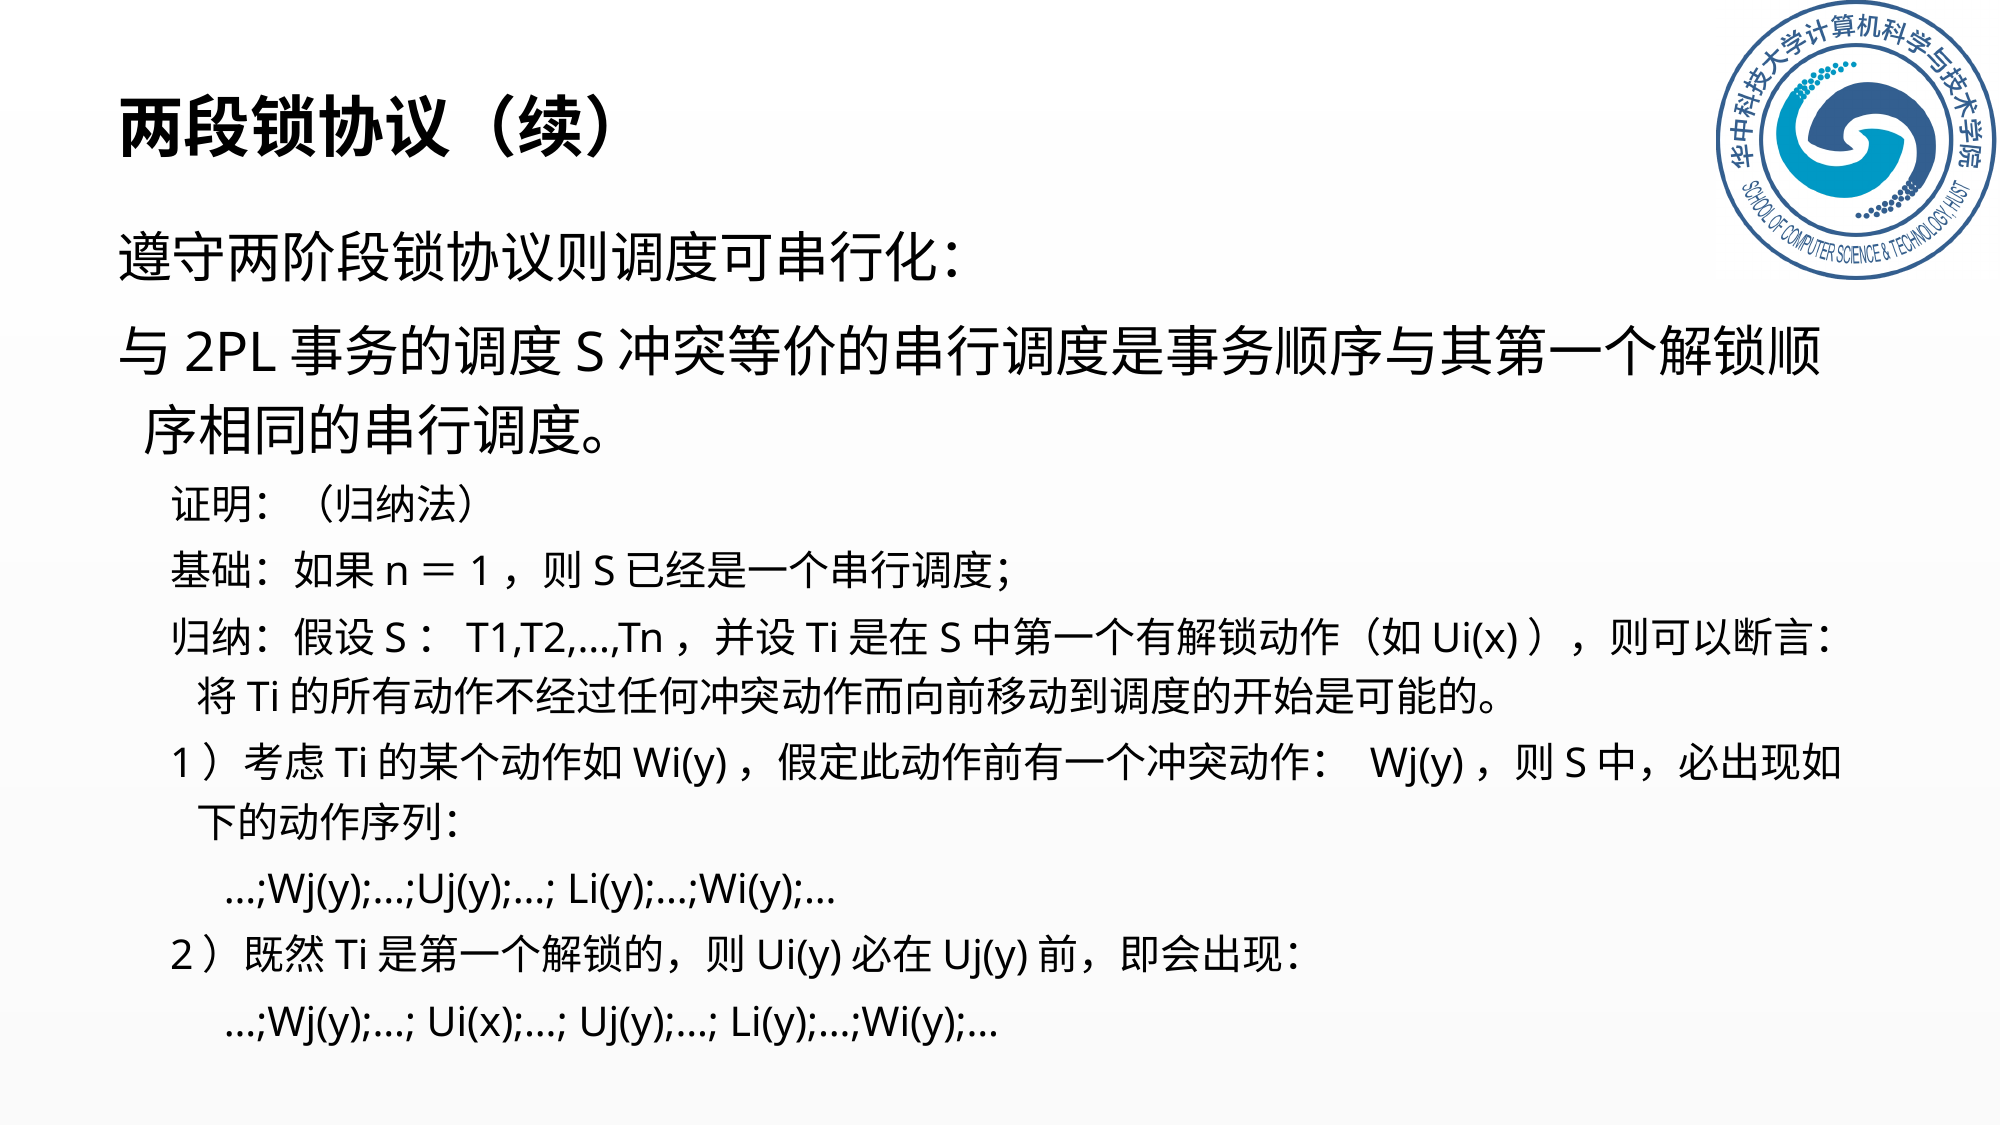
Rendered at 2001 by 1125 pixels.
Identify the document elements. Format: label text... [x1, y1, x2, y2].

list 遵守两阶段锁协议则调度可串行化： 与2PL事务的调度S冲突等价的串行调度是事务顺序与其第一个解锁顺序相同的串行调度。 证明：（归纳法） 基础：如果n＝1，则S已经是一个串行调度； 归纳：假设S：T1,T2,…,Tn，并设Ti是在S中第一个有解锁动作（如Ui(x)），则可以断言：将Ti的所有动作不经过任何冲突动作而向前移动到调度的开始是可能的。 1）考虑Ti的某个动作如Wi(y)，假定此动作前有一个冲突动作： Wj(y)，则S中，必出现如下的动作序列： …;Wj(y);…;Uj(y);…; Li(y);…;Wi(y);… 2）既然Ti是第一个解锁的，则Ui(y)必在Uj(y)前，即会出现： …;Wj(y);…; Ui(x);…; Uj(y);…; Li(y);…;Wi(y);… [102, 202, 1863, 1059]
title 两段锁协议（续） [102, 54, 1378, 202]
picture [1716, 0, 1999, 280]
